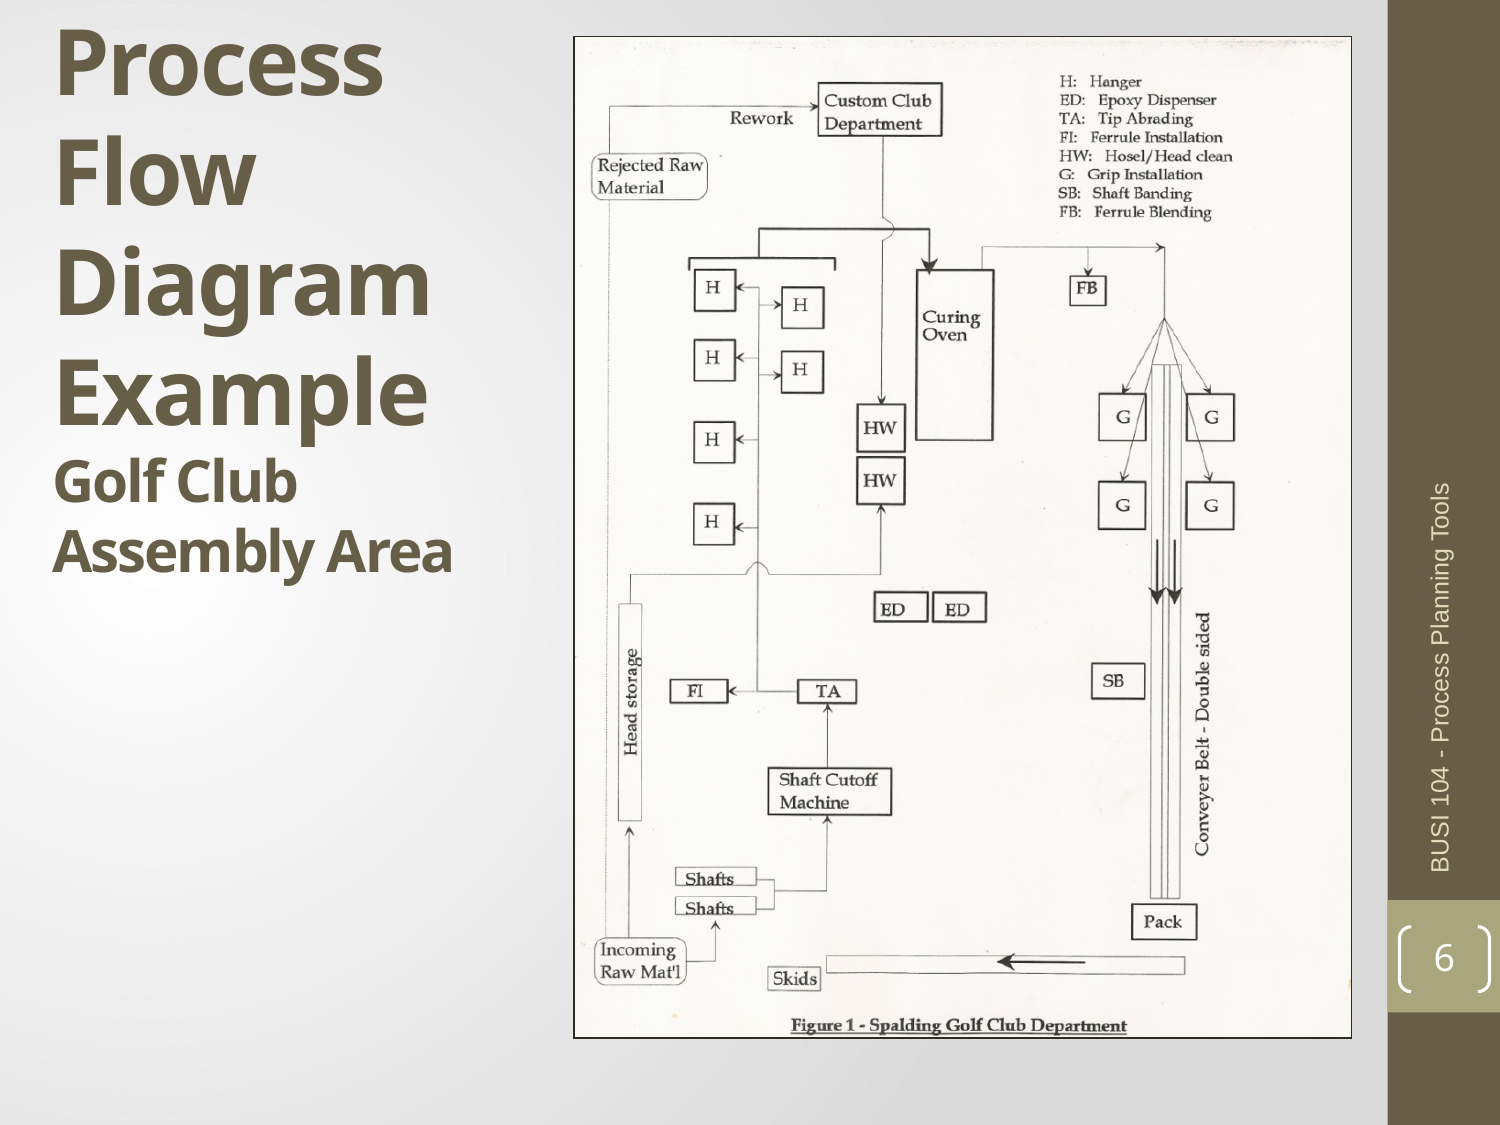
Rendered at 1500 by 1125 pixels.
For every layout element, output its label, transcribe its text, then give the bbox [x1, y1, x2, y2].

slide_number 6 [1397, 925, 1492, 994]
footer BUSI 104 - Process Planning Tools [1408, 337, 1469, 889]
picture [574, 36, 1352, 1038]
title Process Flow Diagram Example Golf Club Assembly Area [37, 200, 563, 388]
